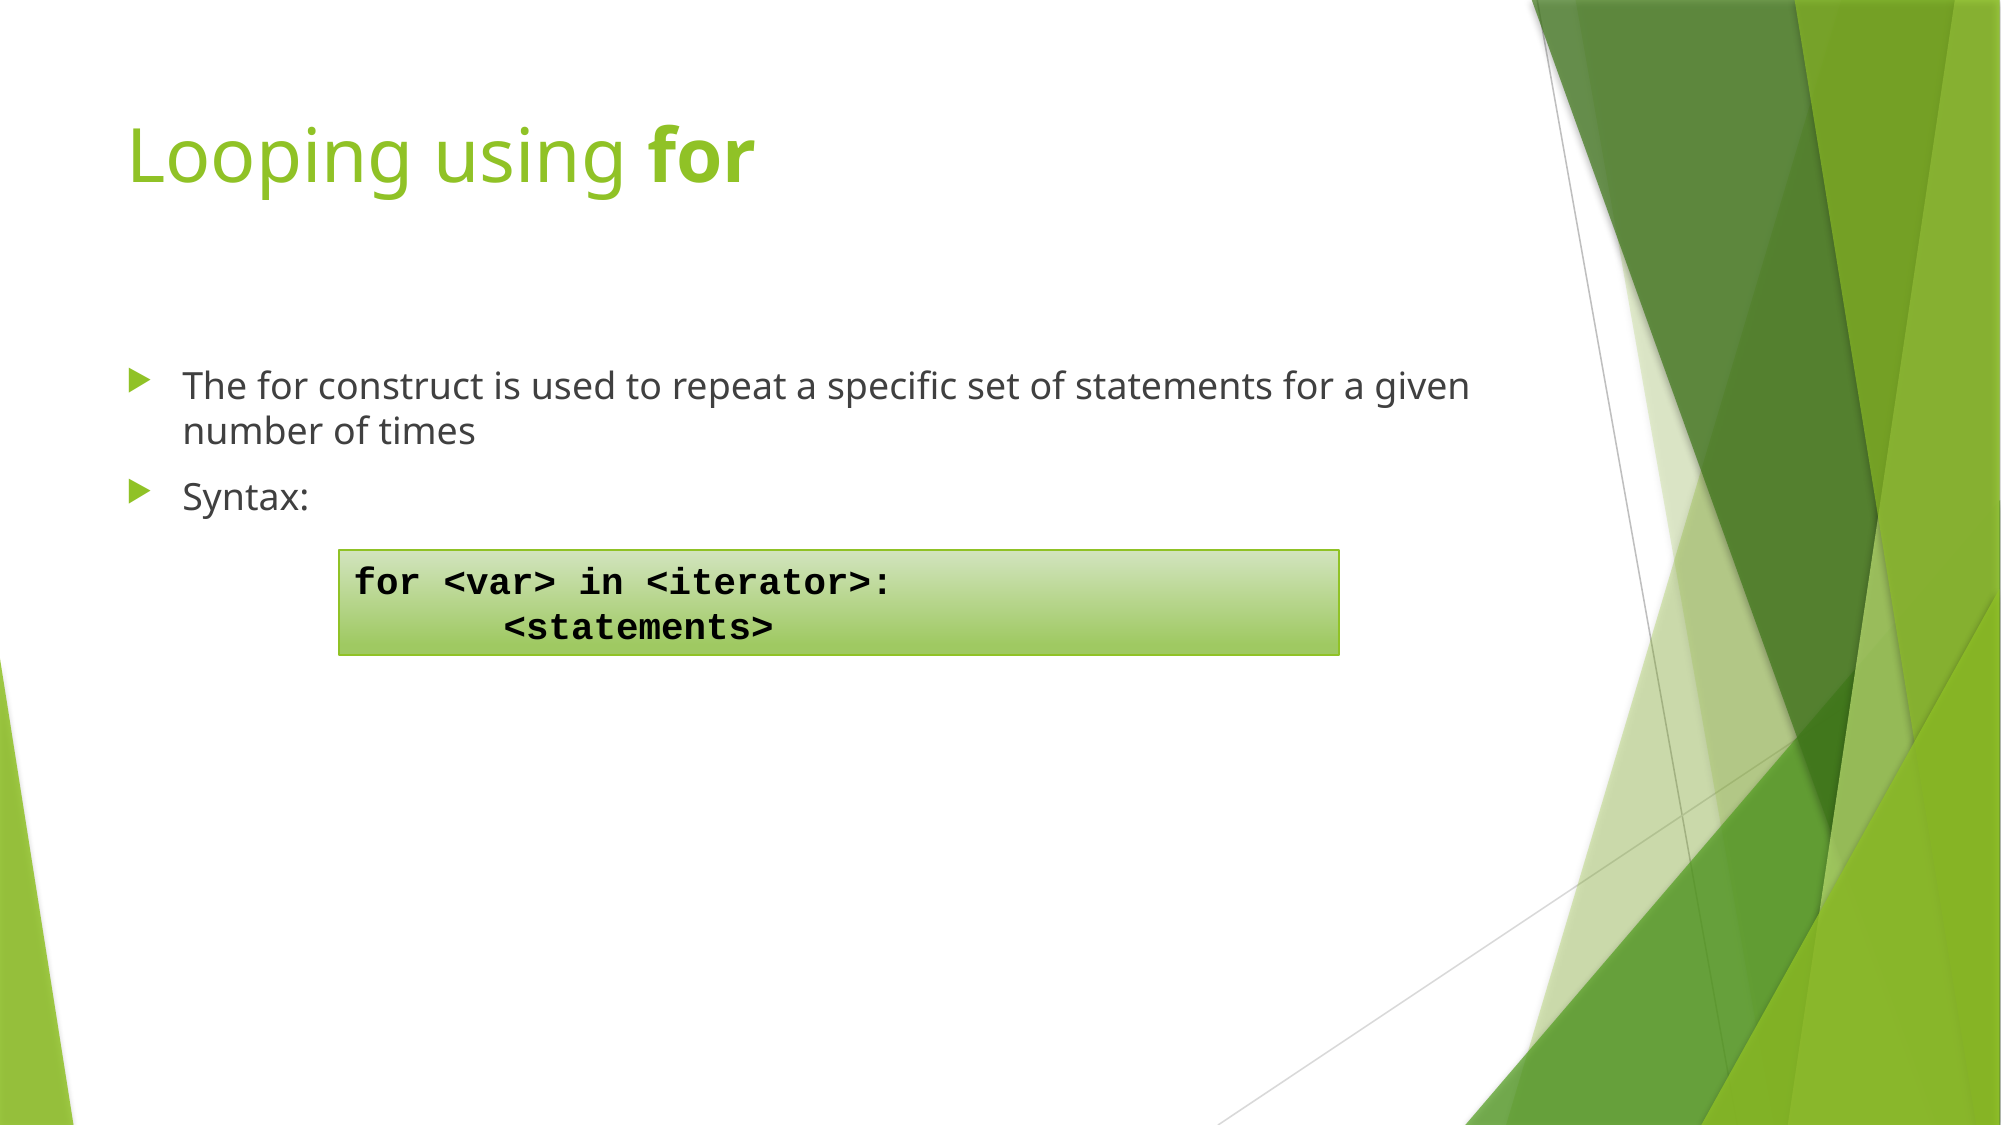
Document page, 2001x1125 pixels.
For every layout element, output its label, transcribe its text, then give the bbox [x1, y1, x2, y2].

title Looping using for [111, 99, 1522, 317]
text_box for <var> in <iterator>: <statements> [338, 549, 1340, 656]
list The for construct is used to repeat a specific set of statements for a given number of times Syntax: [111, 354, 1522, 992]
